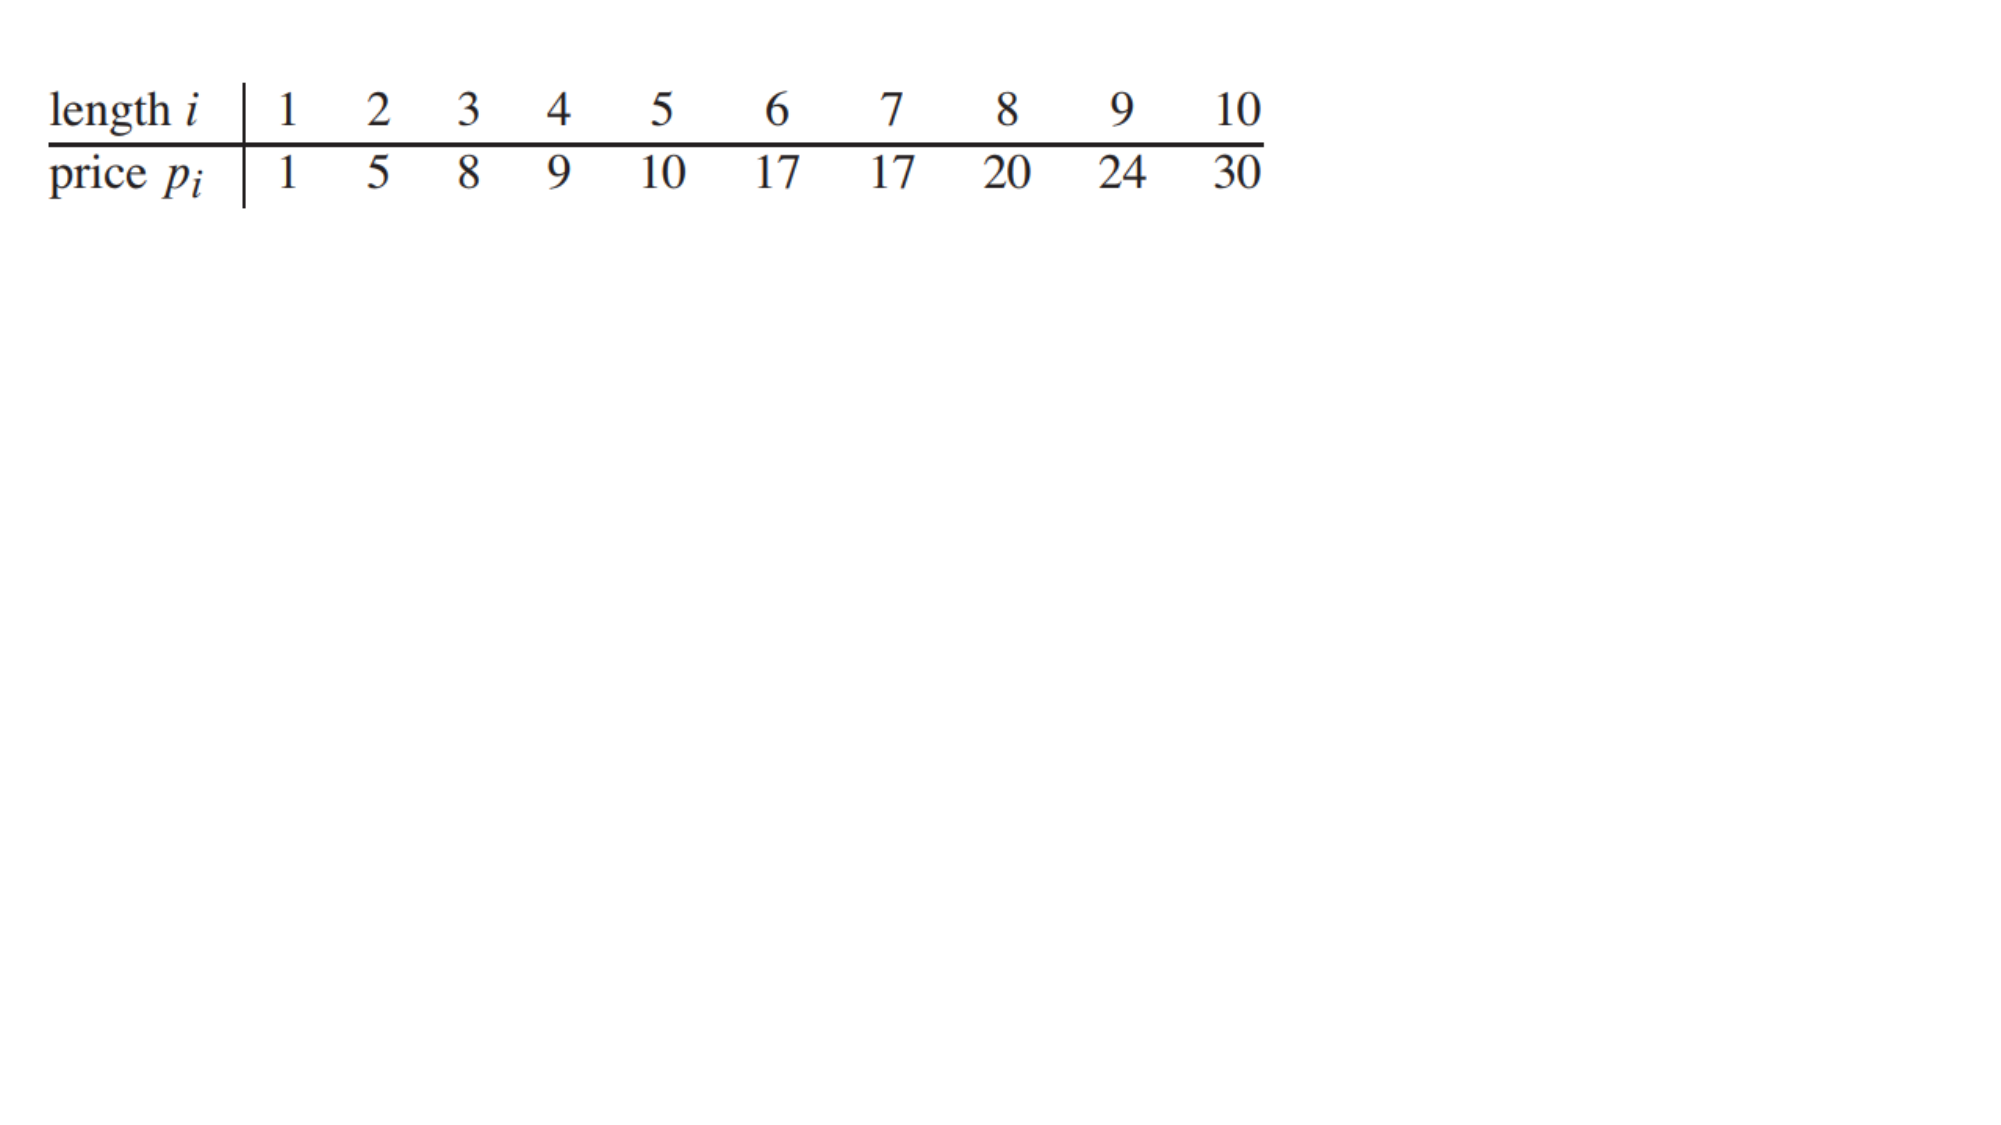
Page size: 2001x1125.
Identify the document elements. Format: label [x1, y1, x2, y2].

picture [0, 14, 1369, 262]
